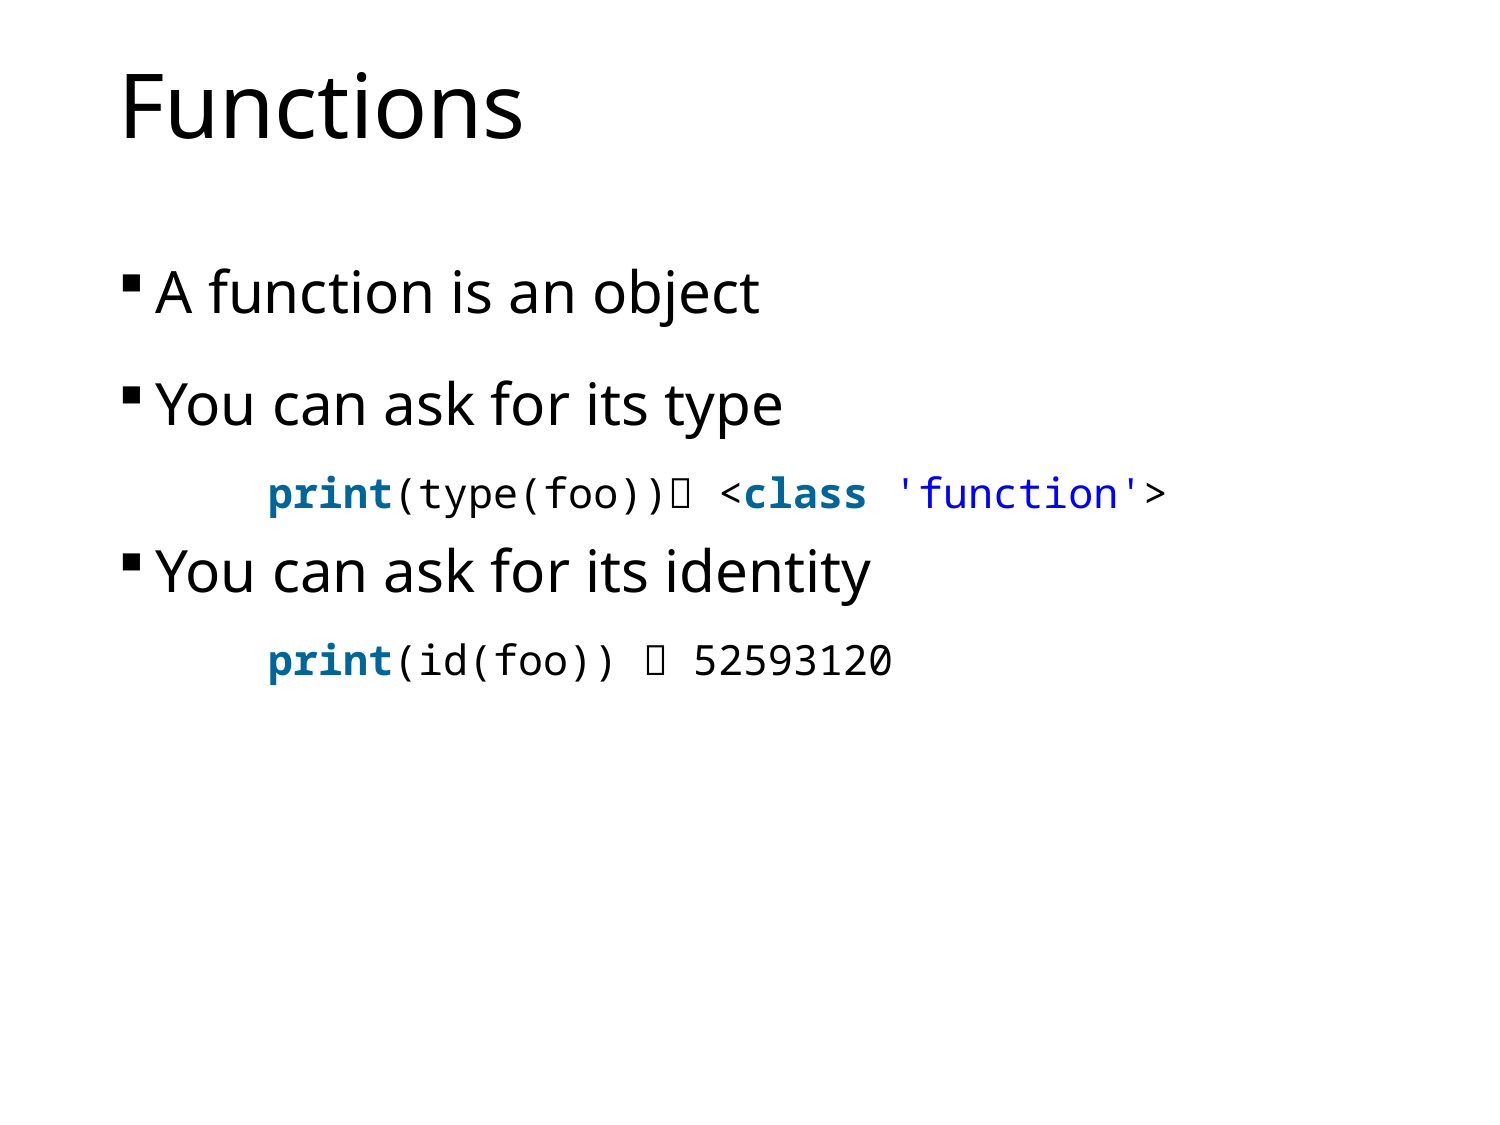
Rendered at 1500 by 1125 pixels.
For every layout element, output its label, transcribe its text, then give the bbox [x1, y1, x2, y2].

list A function is an object You can ask for its type print(type(foo)) <class 'function'> You can ask for its identity print(id(foo))  52593120 [103, 206, 1330, 1049]
title Functions [103, 1, 1397, 219]
